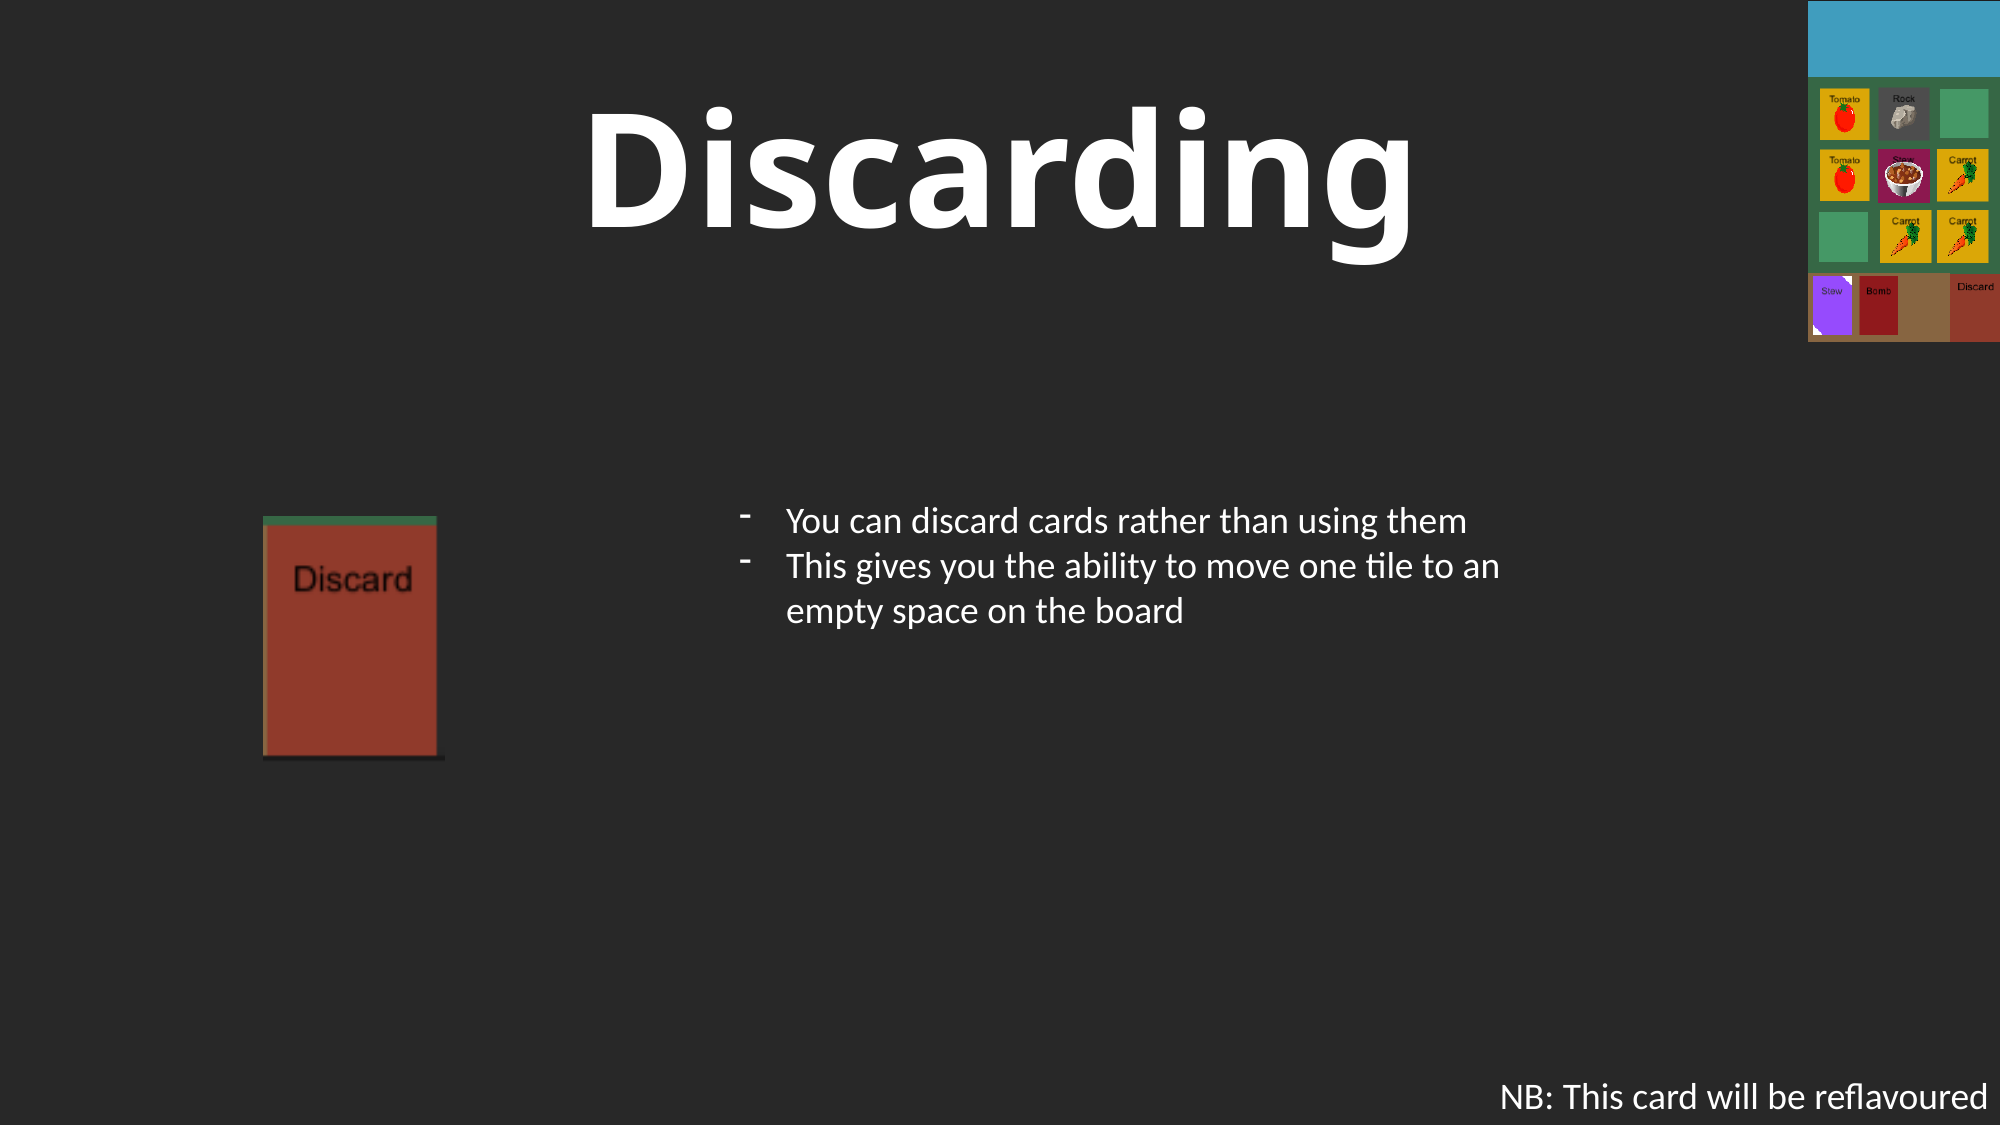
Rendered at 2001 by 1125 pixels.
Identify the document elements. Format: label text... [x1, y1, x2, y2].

picture [1807, 0, 2000, 342]
text_box You can discard cards rather than using them This gives you the ability to move one tile to an empty space on the board [724, 488, 1555, 639]
picture [263, 516, 445, 764]
text_box NB: This card will be reflavoured [1485, 1064, 2000, 1125]
title Discarding [0, 81, 1807, 269]
